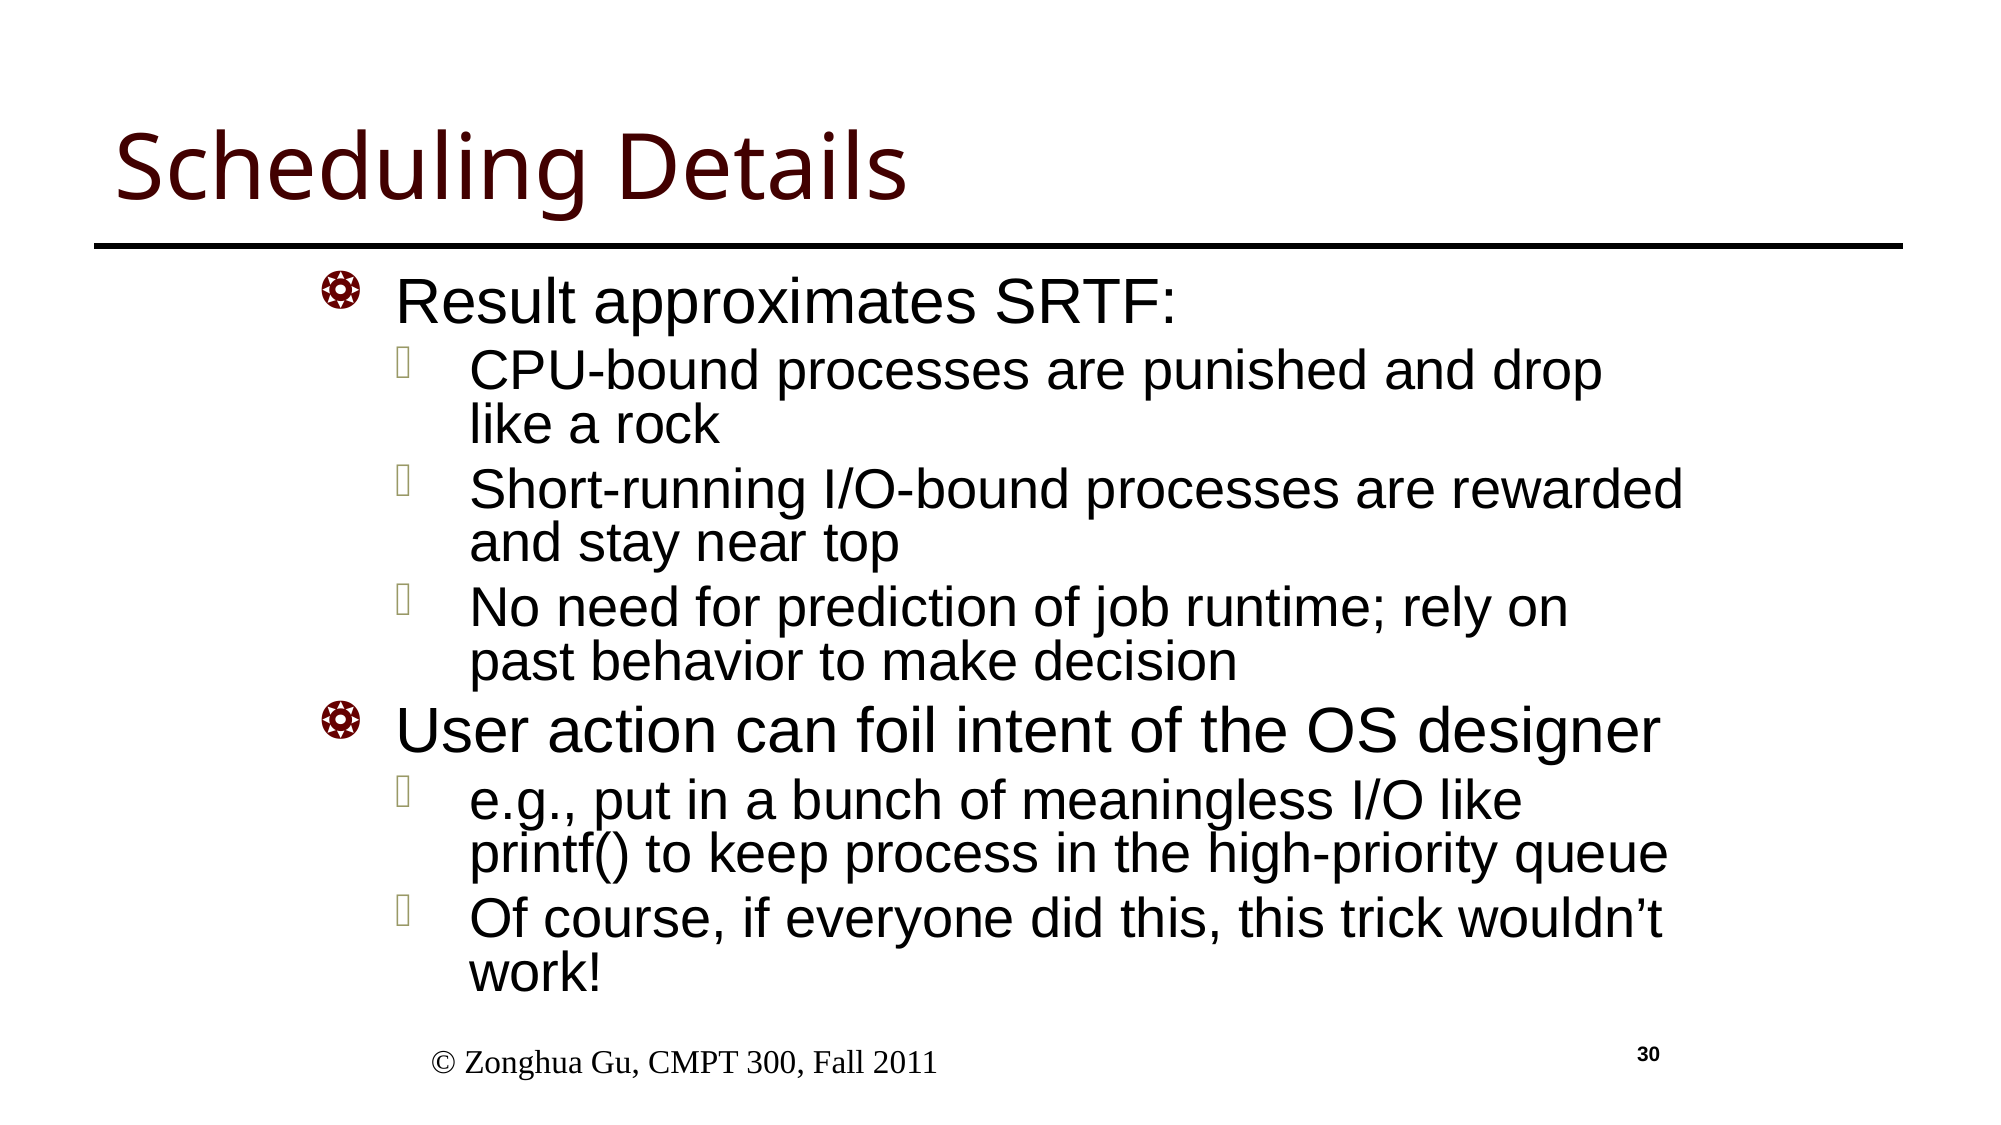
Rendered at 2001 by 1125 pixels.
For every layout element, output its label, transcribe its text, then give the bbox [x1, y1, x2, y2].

title Scheduling Details [99, 37, 1901, 226]
list Result approximates SRTF: CPU-bound processes are punished and drop like a rock Short-running I/O-bound processes are rewarded and stay near top No need for prediction of job runtime; rely on past behavior to make decision User action can foil intent of the OS designer e.g., put in a bunch of meaningless I/O like printf() to keep process in the high-priority queue Of course, if everyone did this, this trick wouldn’t work! [299, 266, 1701, 1043]
slide_number © Zonghua Gu, CMPT 300, Fall 2011 [324, 1033, 1045, 1109]
slide_number 30 [1324, 1033, 1676, 1109]
